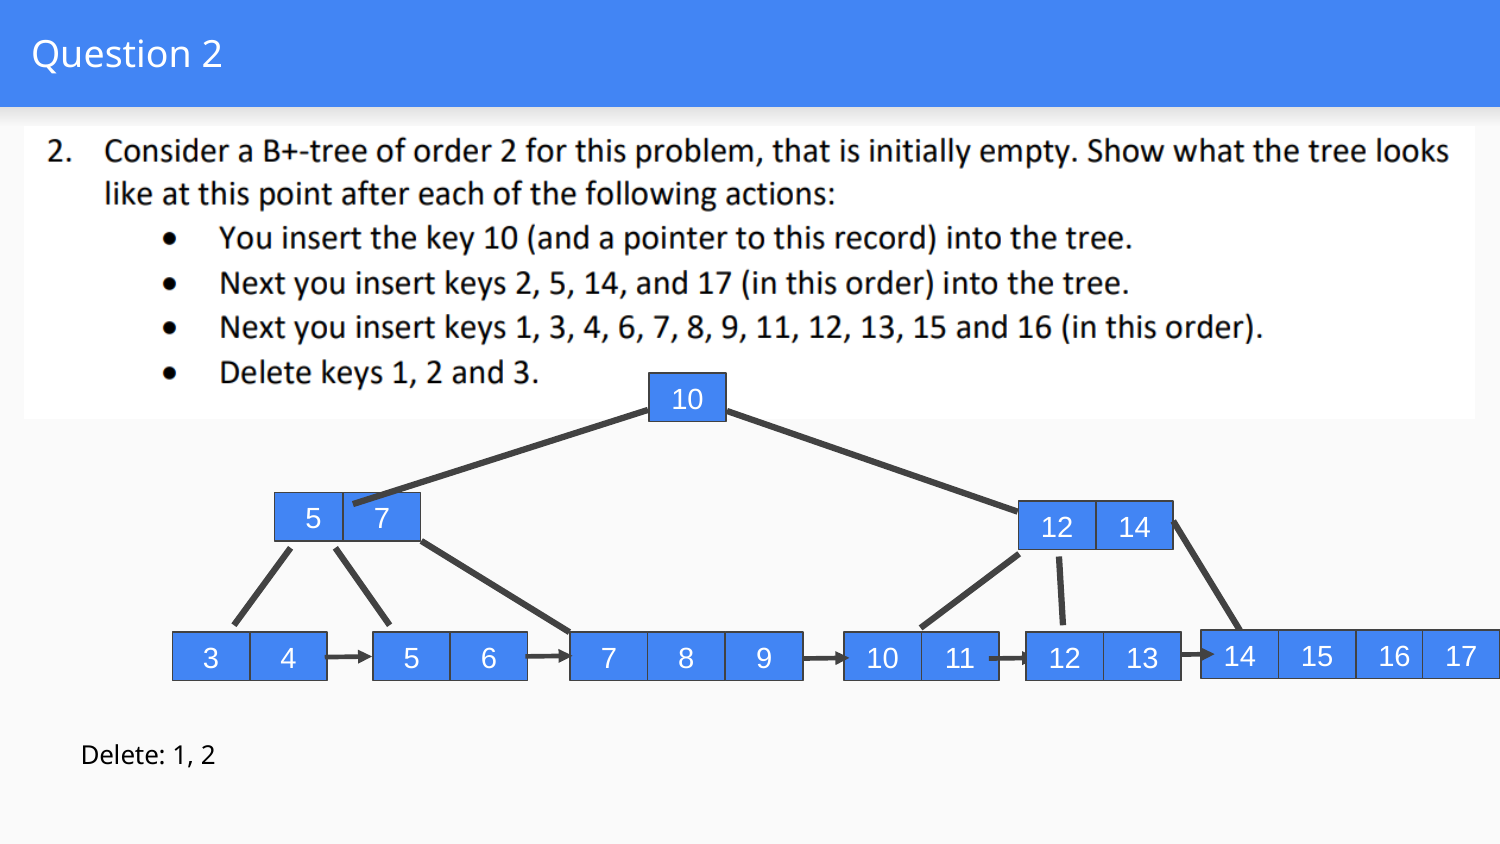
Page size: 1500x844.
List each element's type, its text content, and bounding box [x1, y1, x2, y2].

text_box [1025, 624, 1102, 688]
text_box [1095, 493, 1174, 557]
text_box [725, 624, 804, 688]
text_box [1103, 624, 1182, 688]
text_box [1278, 622, 1352, 686]
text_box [843, 624, 922, 688]
title Question 2 [16, 2, 1464, 102]
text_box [1172, 520, 1241, 631]
picture [24, 126, 1476, 419]
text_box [1200, 622, 1277, 686]
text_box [569, 624, 646, 688]
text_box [252, 624, 328, 688]
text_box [923, 624, 1000, 688]
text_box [451, 624, 528, 688]
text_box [342, 485, 421, 549]
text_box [1355, 622, 1421, 686]
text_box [372, 624, 451, 688]
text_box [1422, 622, 1500, 686]
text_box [647, 624, 724, 688]
list Delete: 1, 2 [65, 719, 1415, 786]
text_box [648, 365, 727, 429]
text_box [172, 624, 250, 688]
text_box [274, 485, 340, 549]
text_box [1018, 493, 1094, 557]
